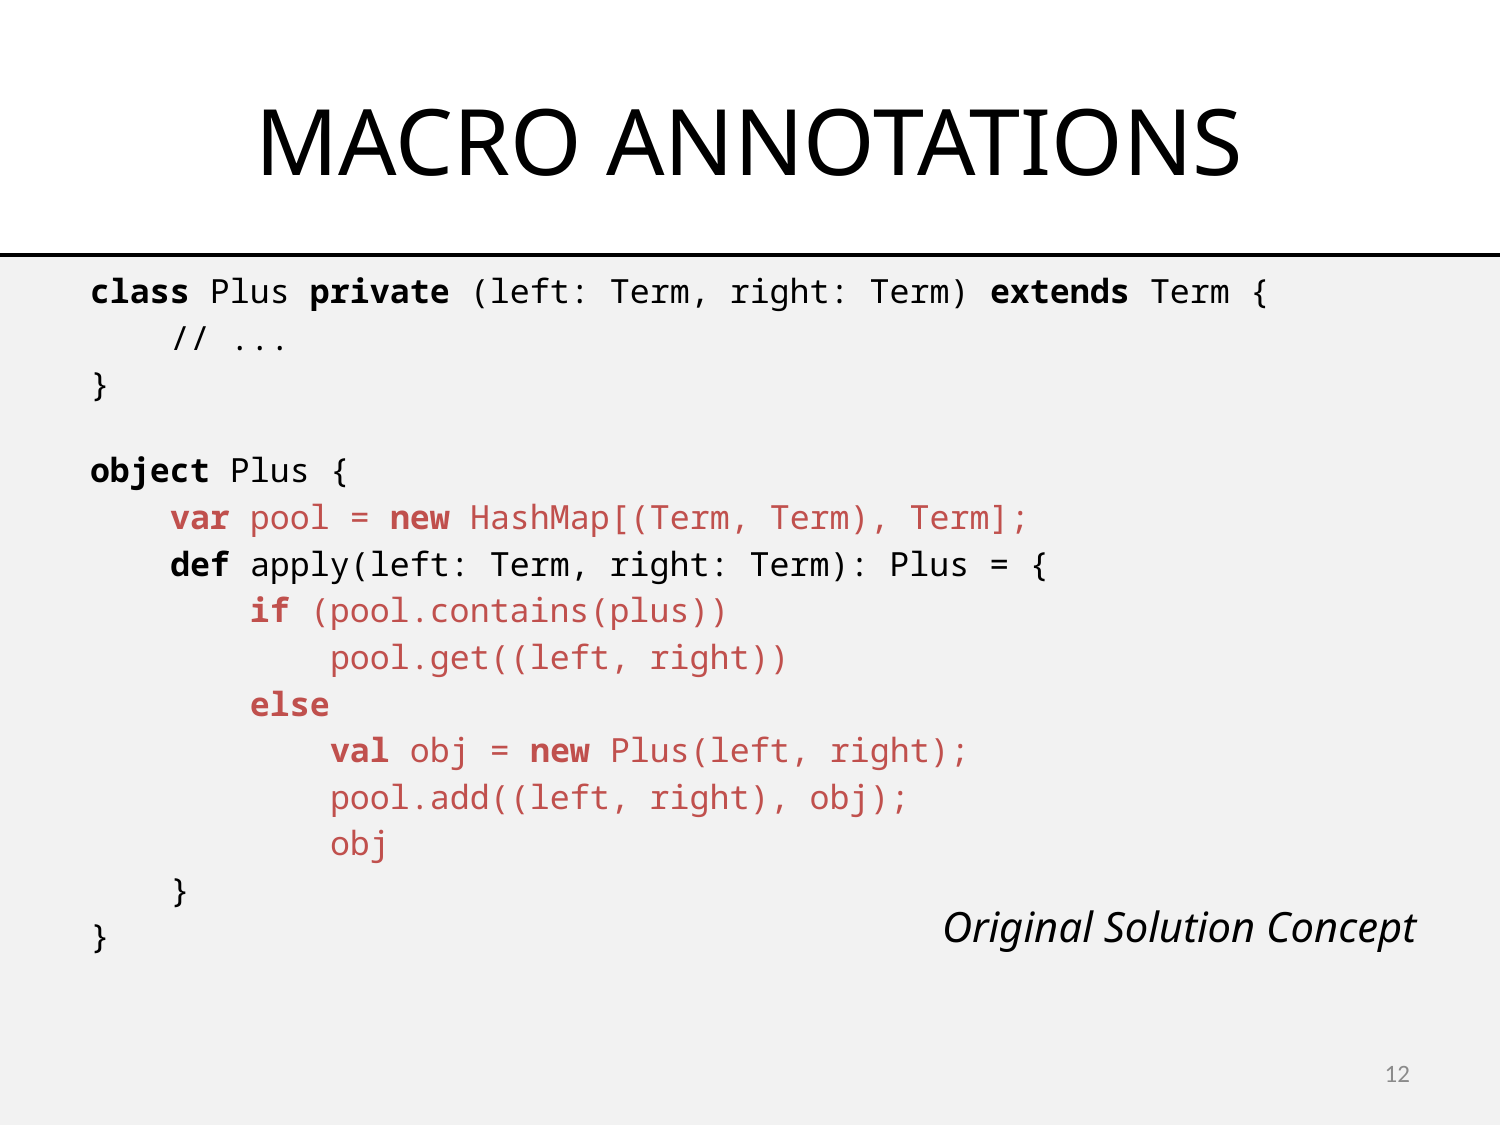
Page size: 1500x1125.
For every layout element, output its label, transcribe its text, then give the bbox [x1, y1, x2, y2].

title MACRO ANNOTATIONS [75, 45, 1425, 233]
list class Plus private (left: Term, right: Term) extends Term { // ... } object Plus { var pool = new HashMap[(Term, Term), Term]; def apply(left: Term, right: Term): Plus = { if (pool.contains(plus)) pool.get((left, right)) else val obj = new Plus(left, right); pool.add((left, right), obj); obj } } [75, 262, 1425, 1005]
slide_number 12 [1074, 1042, 1425, 1103]
list Original Solution Concept [891, 893, 1432, 1008]
